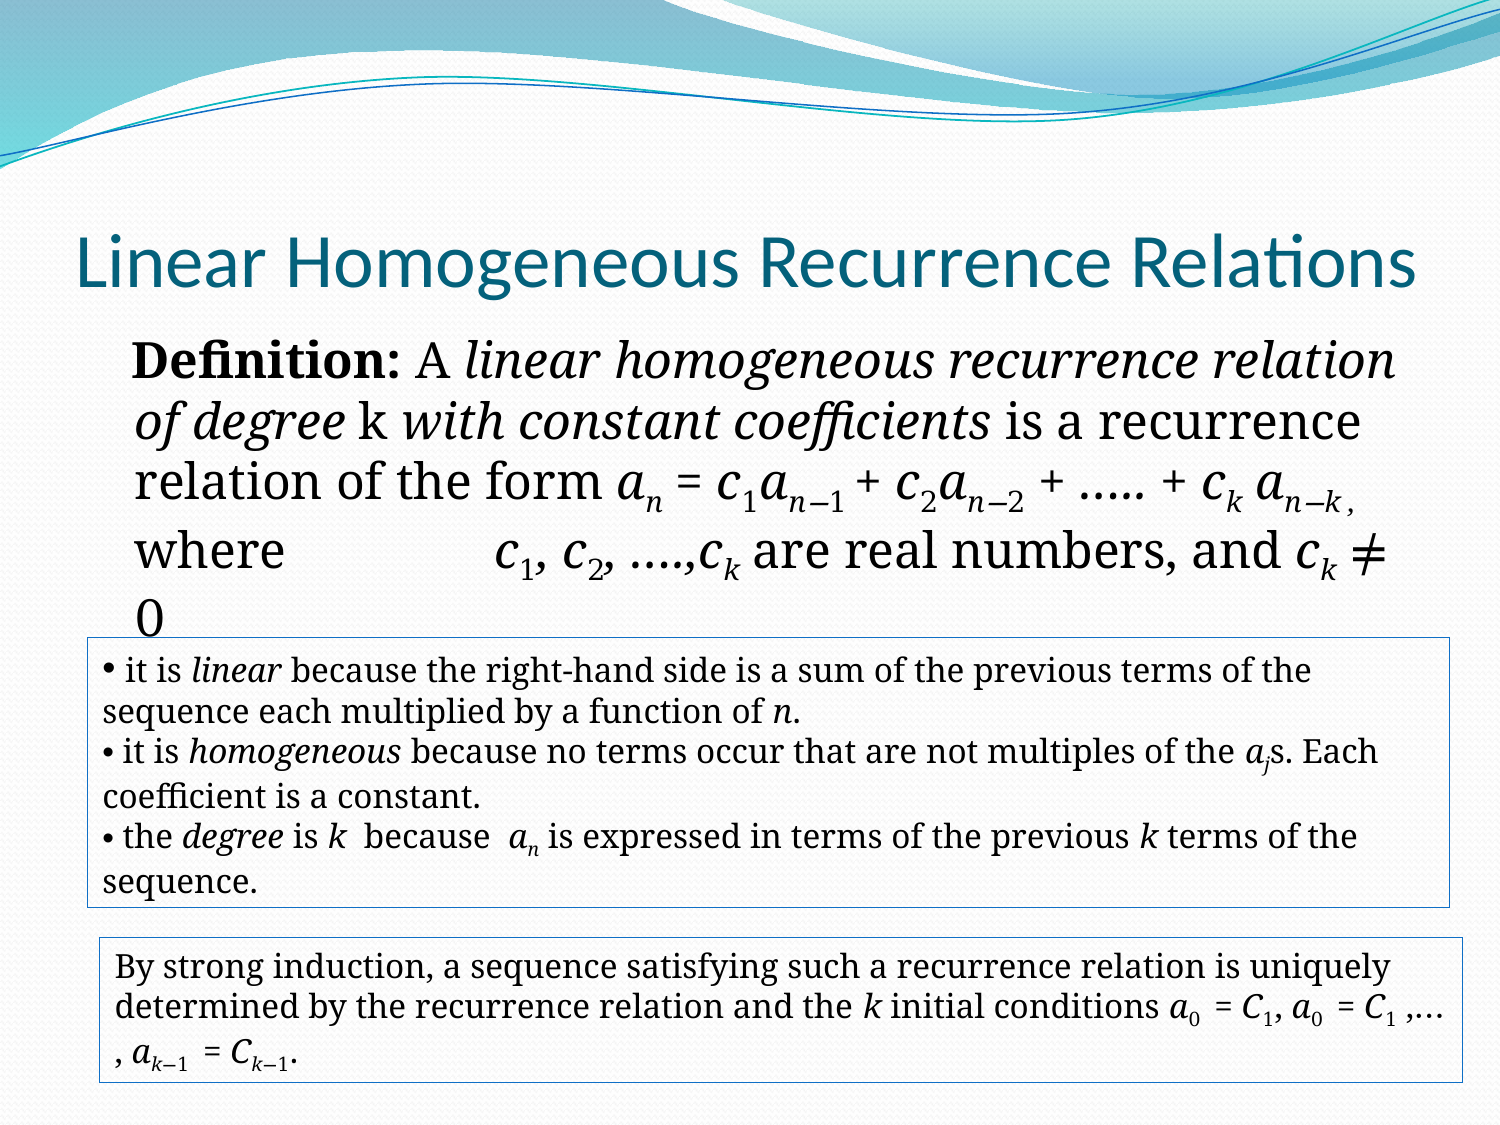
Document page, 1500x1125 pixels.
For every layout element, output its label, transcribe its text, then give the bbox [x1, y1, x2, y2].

text_box By strong induction, a sequence satisfying such a recurrence relation is uniquely determined by the recurrence relation and the k initial conditions a0 = C1, a0 = C1 ,… , ak−1 = Ck−1. [99, 937, 1463, 1083]
text_box it is linear because the right-hand side is a sum of the previous terms of the sequence each multiplied by a function of n. it is homogeneous because no terms occur that are not multiples of the ajs. Each coefficient is a constant. the degree is k because an is expressed in terms of the previous k terms of the sequence. [87, 637, 1450, 908]
list Definition: A linear homogeneous recurrence relation of degree k with constant coefficients is a recurrence relation of the form an = c1an−1 + c2an−2 + ….. + ck an−k , where c1, c2, ….,ck are real numbers, and ck ≠ 0 [75, 317, 1425, 1038]
title Linear Homogeneous Recurrence Relations [75, 115, 1425, 303]
